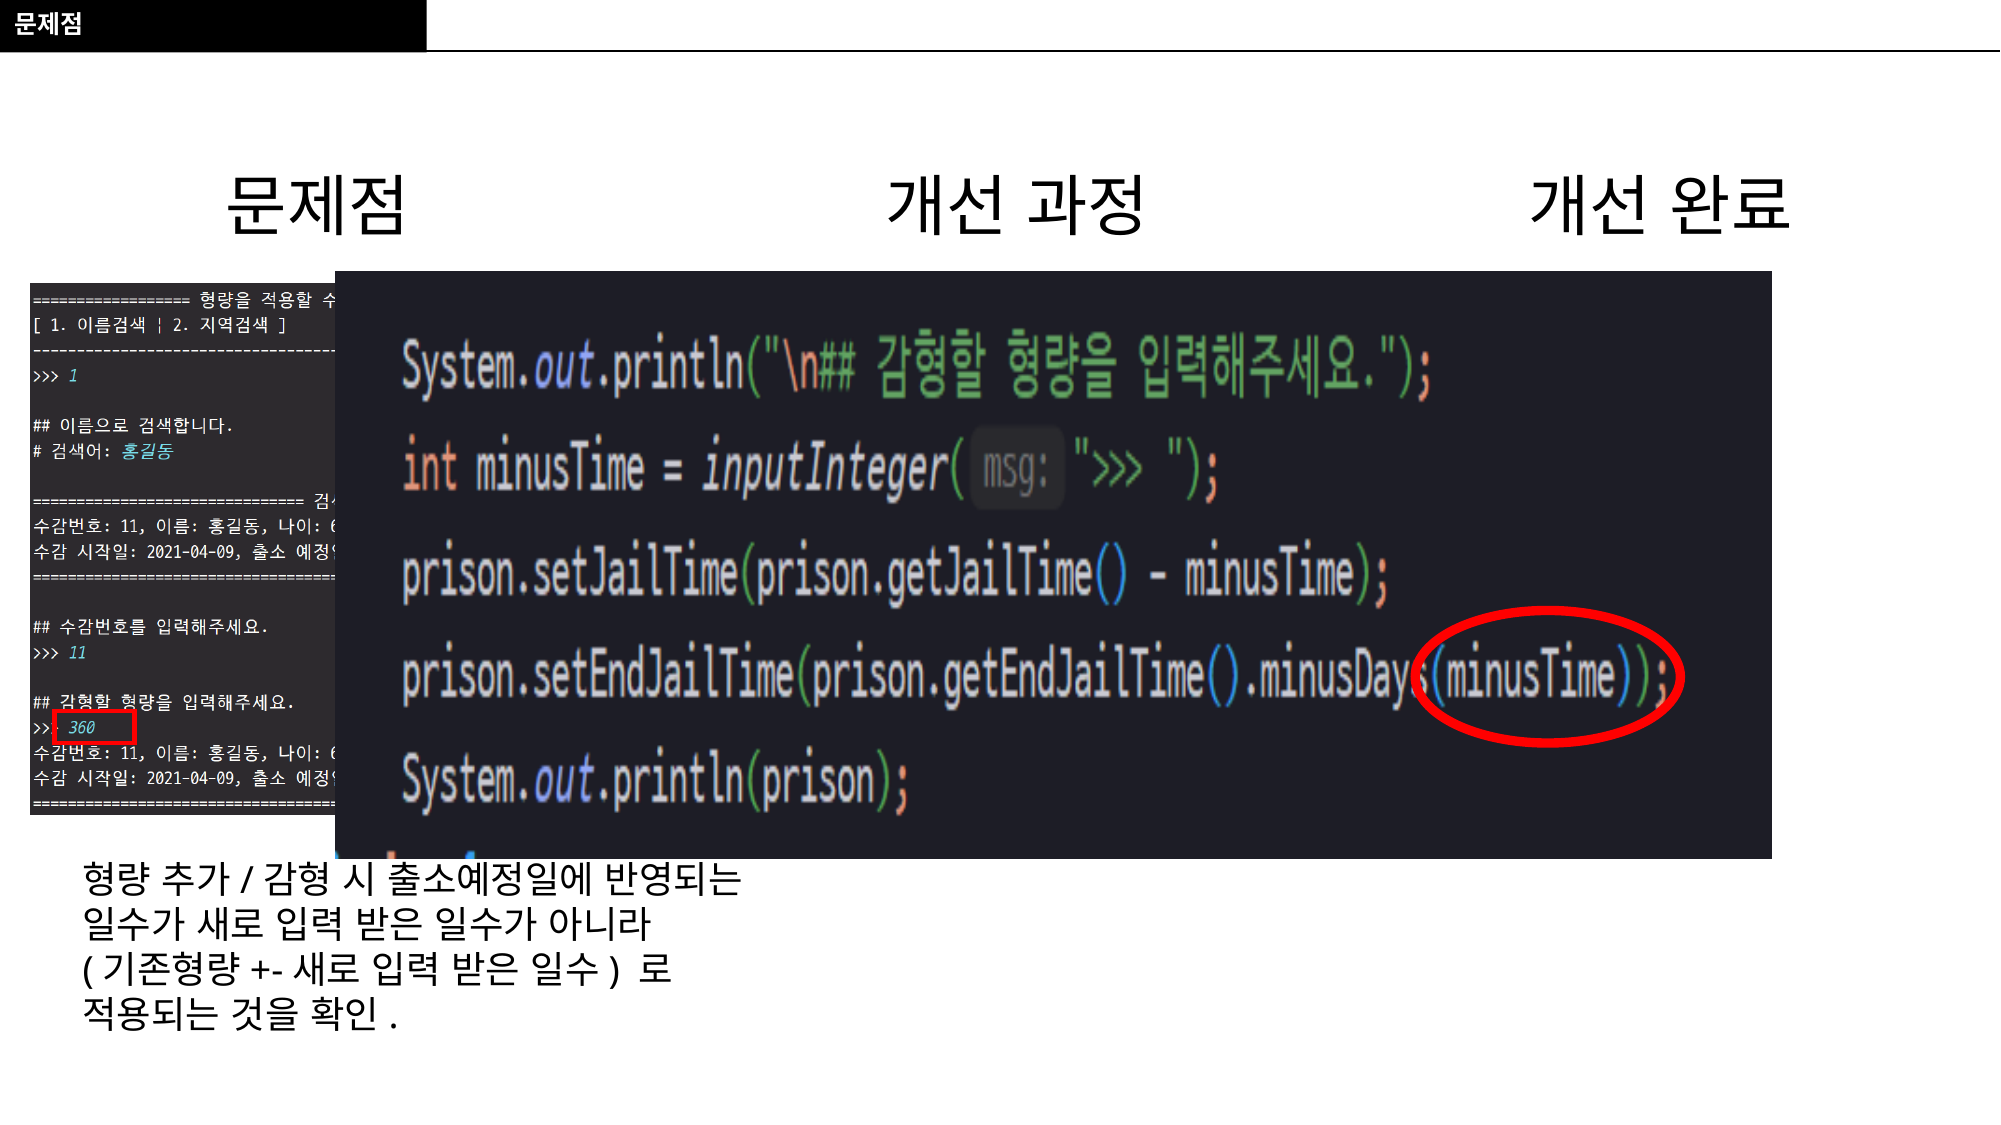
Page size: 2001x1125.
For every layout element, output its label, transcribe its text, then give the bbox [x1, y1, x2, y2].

text_box 문제점 [20, 156, 616, 251]
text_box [30, 283, 335, 815]
text_box 개선 과정 [702, 156, 1298, 251]
text_box 형량 추가/감형 시 출소예정일에 반영되는 일수가 새로 입력 받은 일수가 아니라 (기존형량+-새로 입력 받은 일수) 로 적용되는 것을 확인. [67, 848, 758, 1044]
list 문제점 [0, 4, 427, 53]
text_box 개선 완료 [1363, 156, 1958, 251]
picture [335, 271, 1772, 859]
